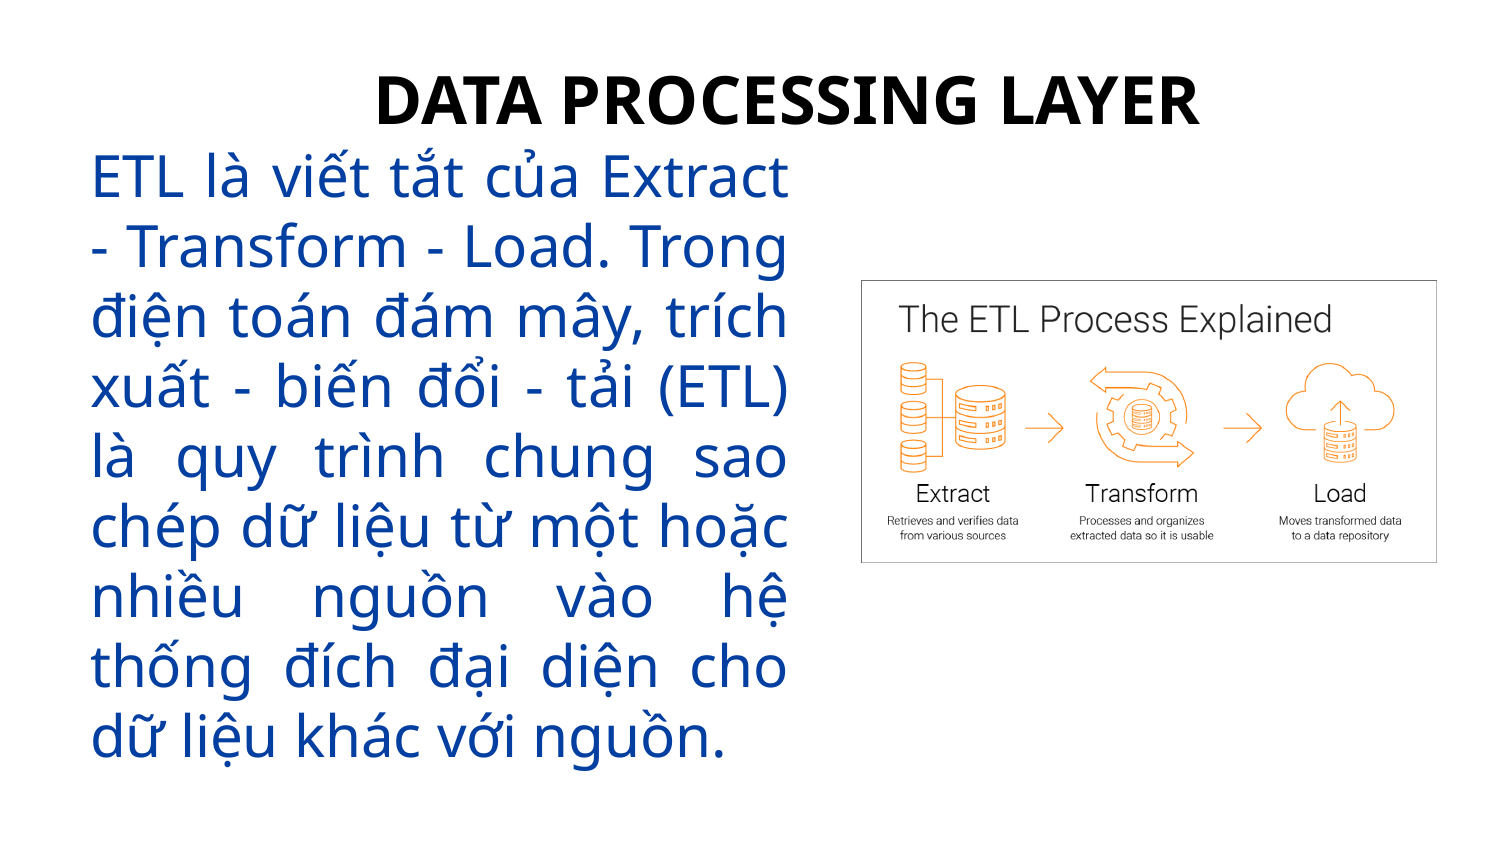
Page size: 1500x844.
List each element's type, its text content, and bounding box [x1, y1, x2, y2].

picture [860, 280, 1437, 564]
title DATA PROCESSING LAYER [75, 58, 1425, 138]
text_box ETL là viết tắt của Extract - Transform - Load. Trong điện toán đám mây, trích xuất - biến đổi - tải (ETL) là quy trình chung sao chép dữ liệu từ một hoặc nhiều nguồn vào hệ thống đích đại diện cho dữ liệu khác với nguồn. [75, 176, 805, 733]
